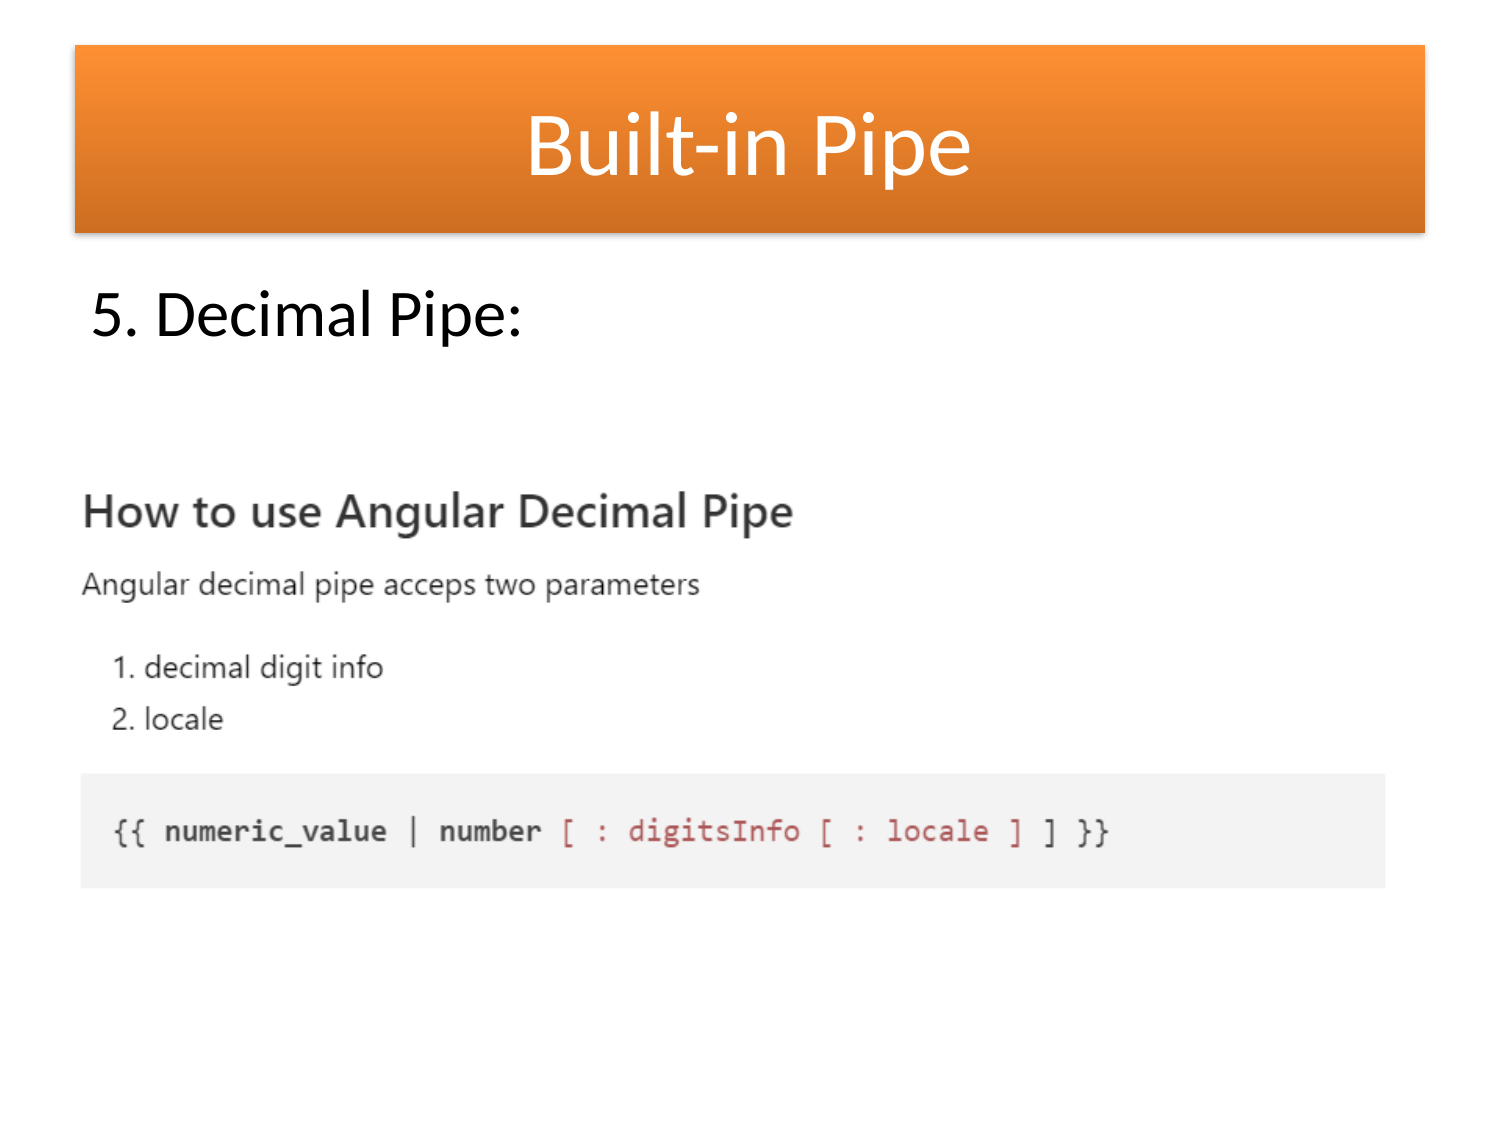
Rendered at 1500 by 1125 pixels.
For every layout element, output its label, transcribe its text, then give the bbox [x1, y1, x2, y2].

picture [64, 479, 1395, 890]
title Built-in Pipe [75, 45, 1425, 233]
list 5. Decimal Pipe: [75, 262, 1425, 398]
